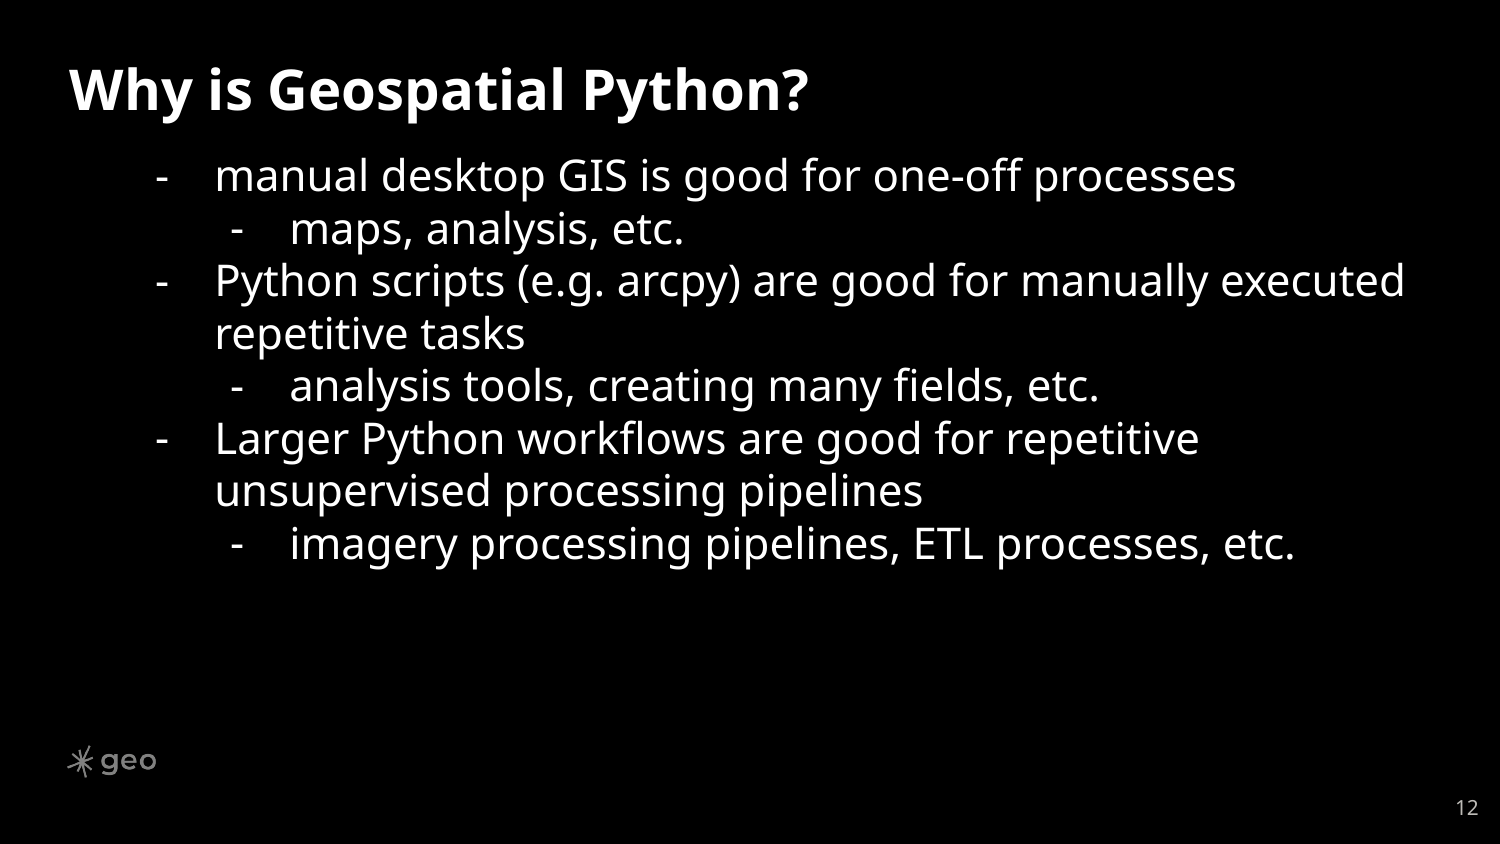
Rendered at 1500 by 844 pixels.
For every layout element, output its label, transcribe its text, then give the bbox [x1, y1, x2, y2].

list manual desktop GIS is good for one-off processes maps, analysis, etc. Python scripts (e.g. arcpy) are good for manually executed repetitive tasks analysis tools, creating many fields, etc. Larger Python workflows are good for repetitive unsupervised processing pipelines imagery processing pipelines, ETL processes, etc. [135, 144, 1429, 717]
picture [67, 745, 156, 778]
slide_number ‹#› [1403, 779, 1494, 844]
title Why is Geospatial Python? [66, 50, 987, 133]
